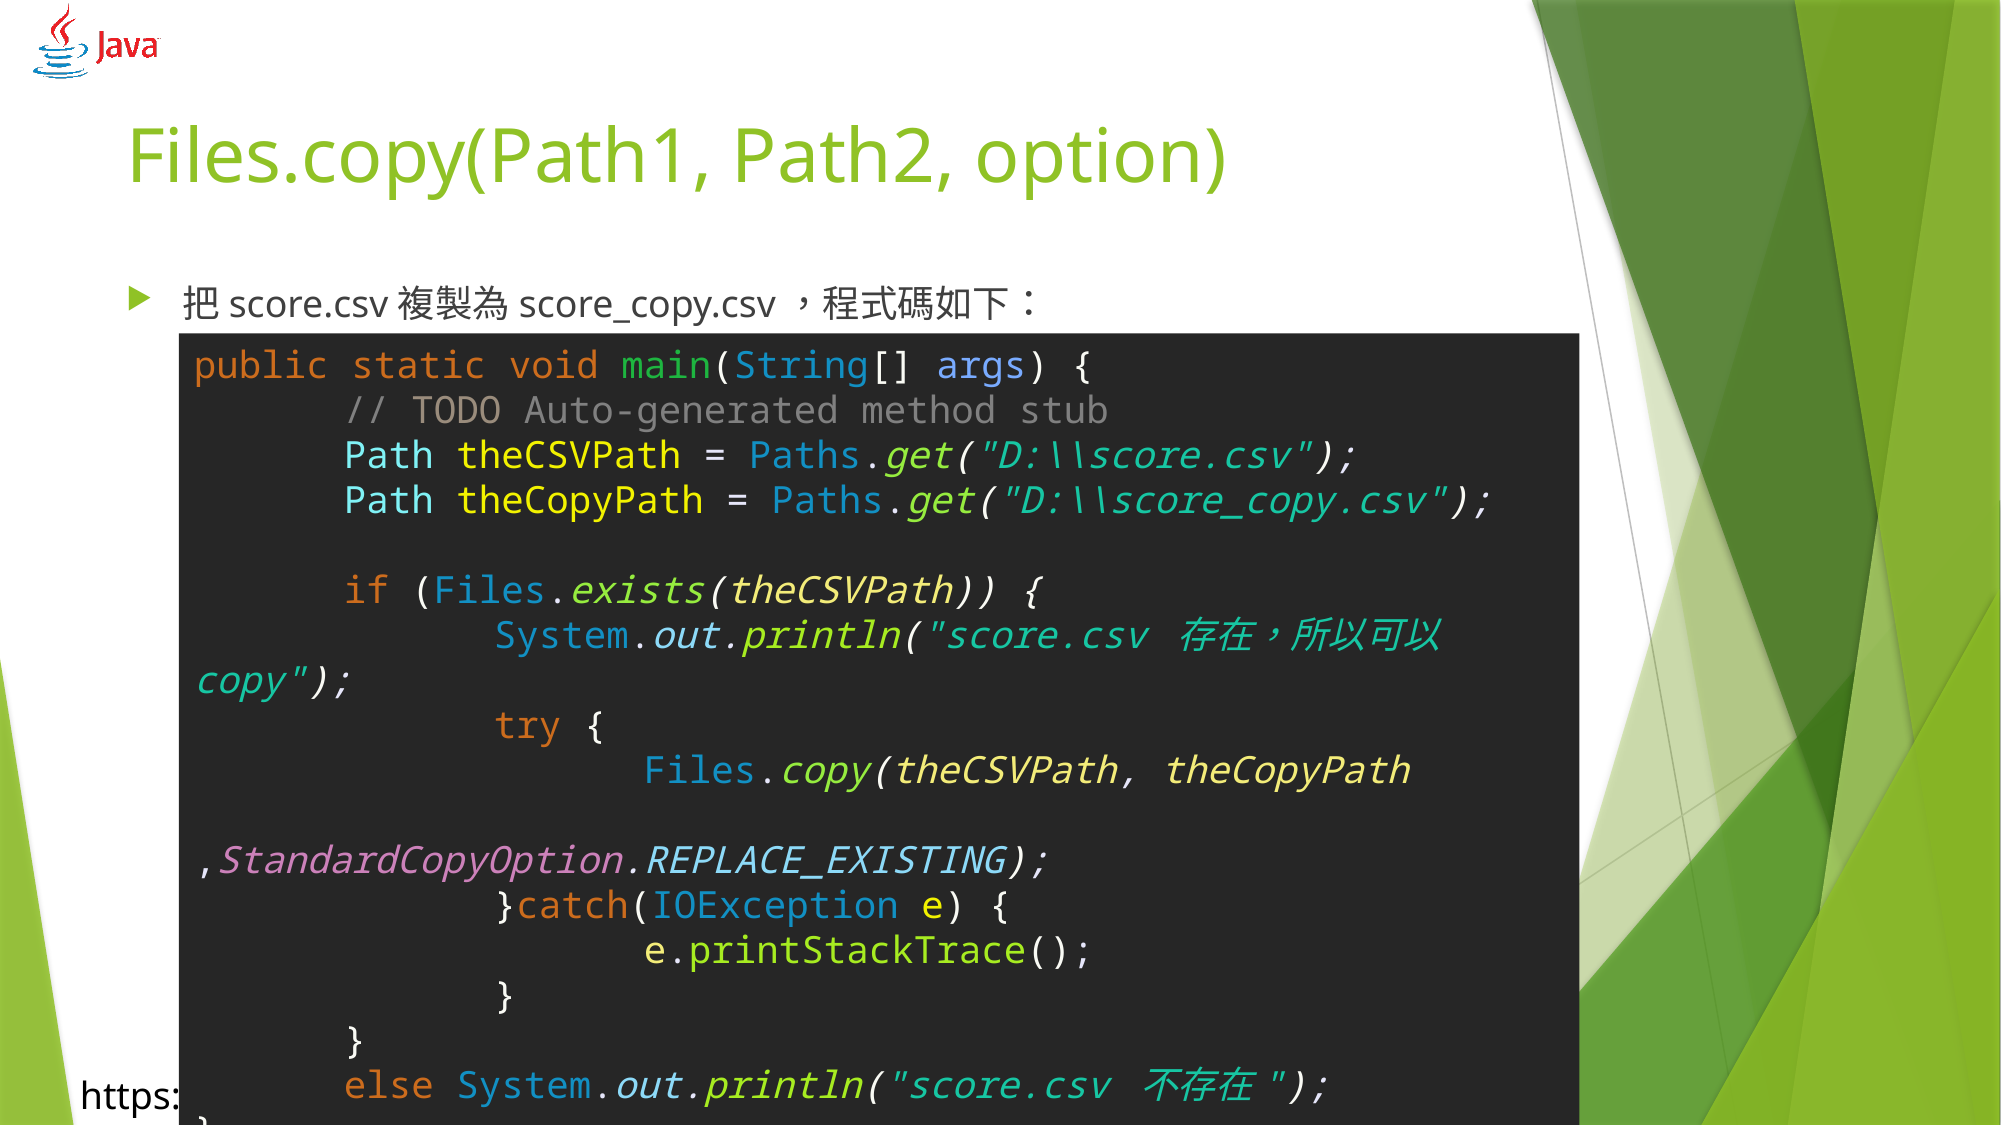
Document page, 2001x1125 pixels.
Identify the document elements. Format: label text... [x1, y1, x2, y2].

text_box public static void main(String[] args) { // TODO Auto-generated method stub Path theCSVPath = Paths.get("D:\\score.csv"); Path theCopyPath = Paths.get("D:\\score_copy.csv"); if (Files.exists(theCSVPath)) { System.out.println("score.csv 存在，所以可以copy"); try { Files.copy(theCSVPath, theCopyPath ,StandardCopyOption.REPLACE_EXISTING); }catch(IOException e) { e.printStackTrace(); } } else System.out.println("score.csv 不存在"); } [178, 333, 1580, 1125]
picture [27, 1, 165, 79]
title Files.copy(Path1, Path2, option) [111, 99, 1522, 273]
list 把score.csv複製為score_copy.csv，程式碼如下： [111, 273, 1522, 927]
